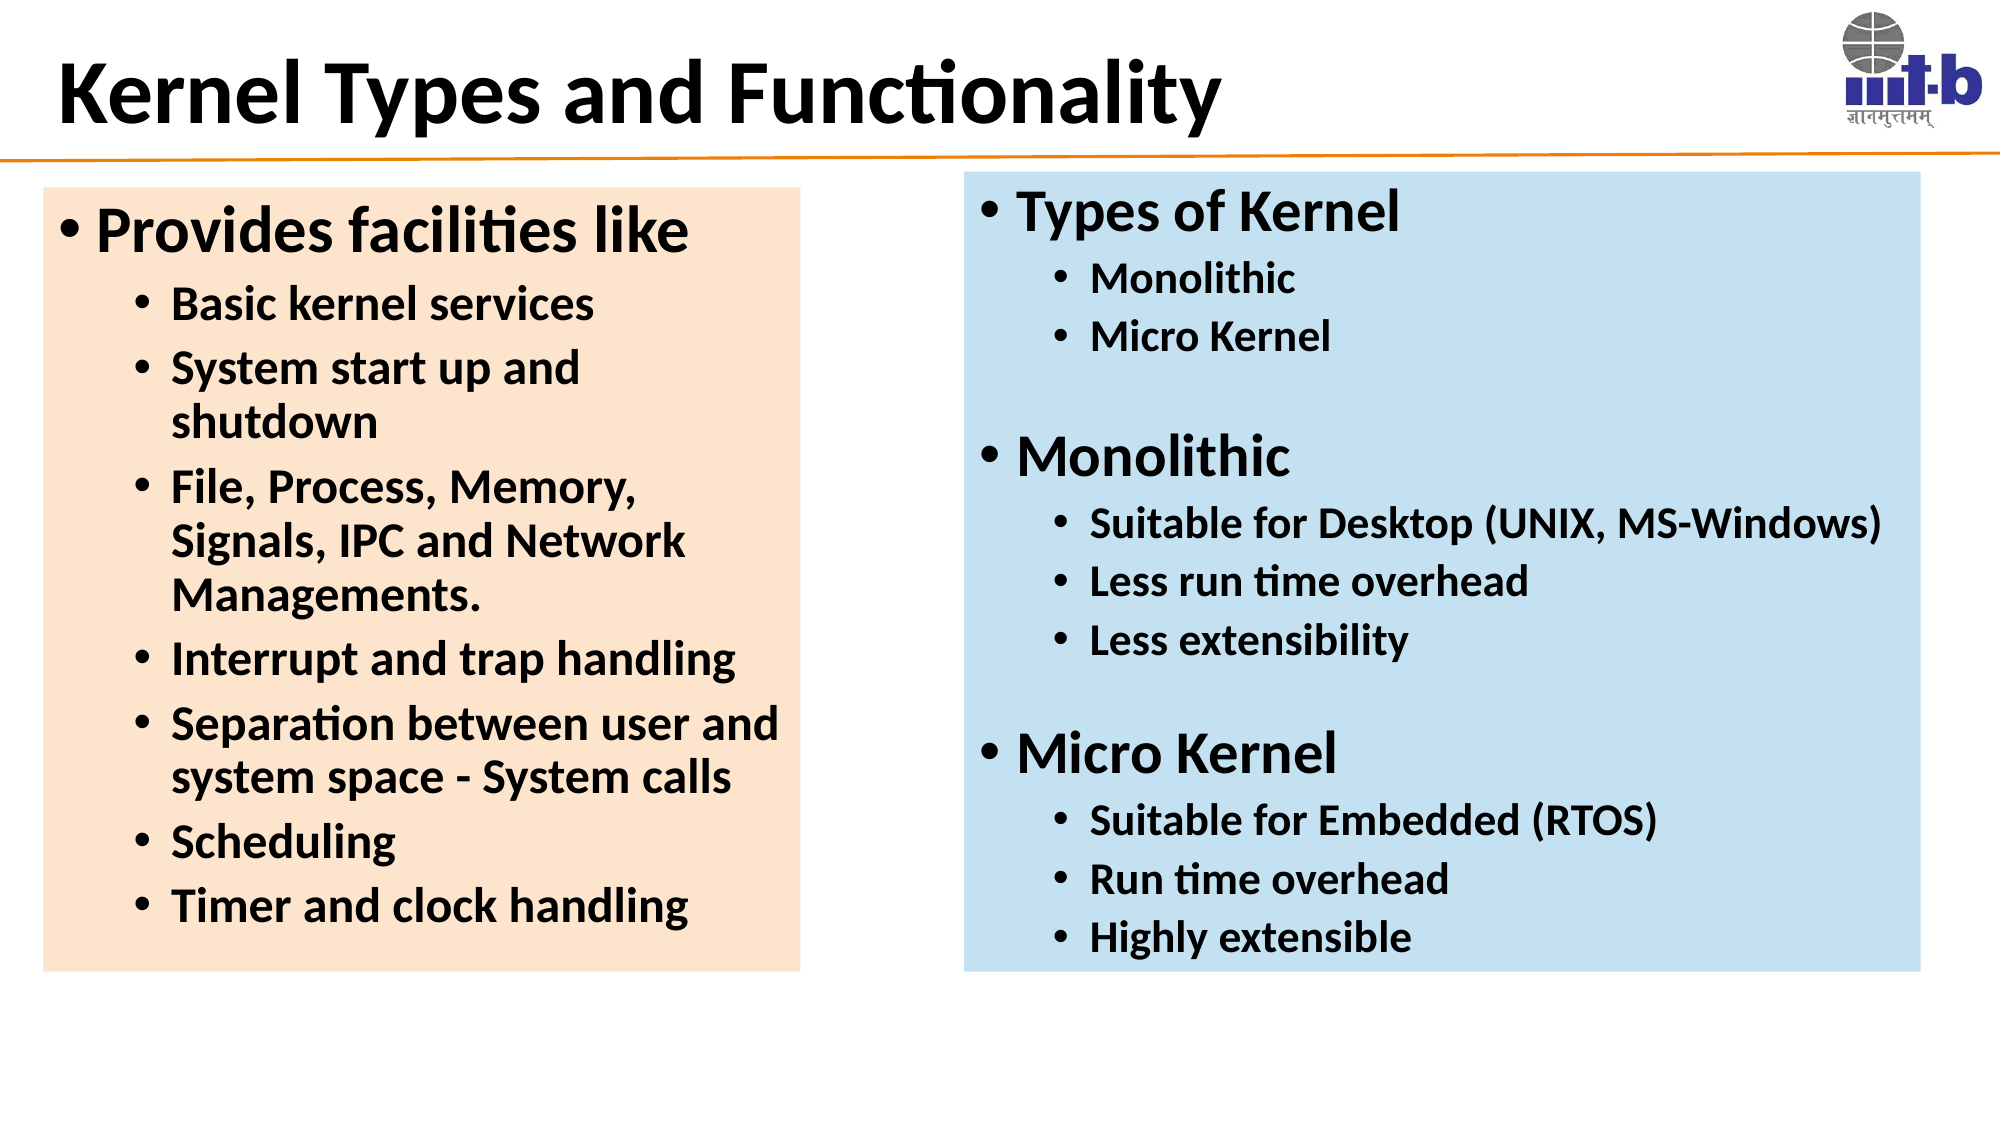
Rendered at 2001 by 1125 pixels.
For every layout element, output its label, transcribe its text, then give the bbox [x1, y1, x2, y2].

text_box Types of Kernel Monolithic Micro Kernel Monolithic Suitable for Desktop (UNIX, MS-Windows) Less run time overhead Less extensibility Micro Kernel Suitable for Embedded (RTOS) Run time overhead Highly extensible [964, 171, 1921, 972]
picture [1837, 8, 1983, 130]
list Provides facilities like Basic kernel services System start up and shutdown File, Process, Memory, Signals, IPC and Network Managements. Interrupt and trap handling Separation between user and system space - System calls Scheduling Timer and clock handling [43, 187, 801, 972]
title Kernel Types and Functionality [43, 0, 1322, 188]
